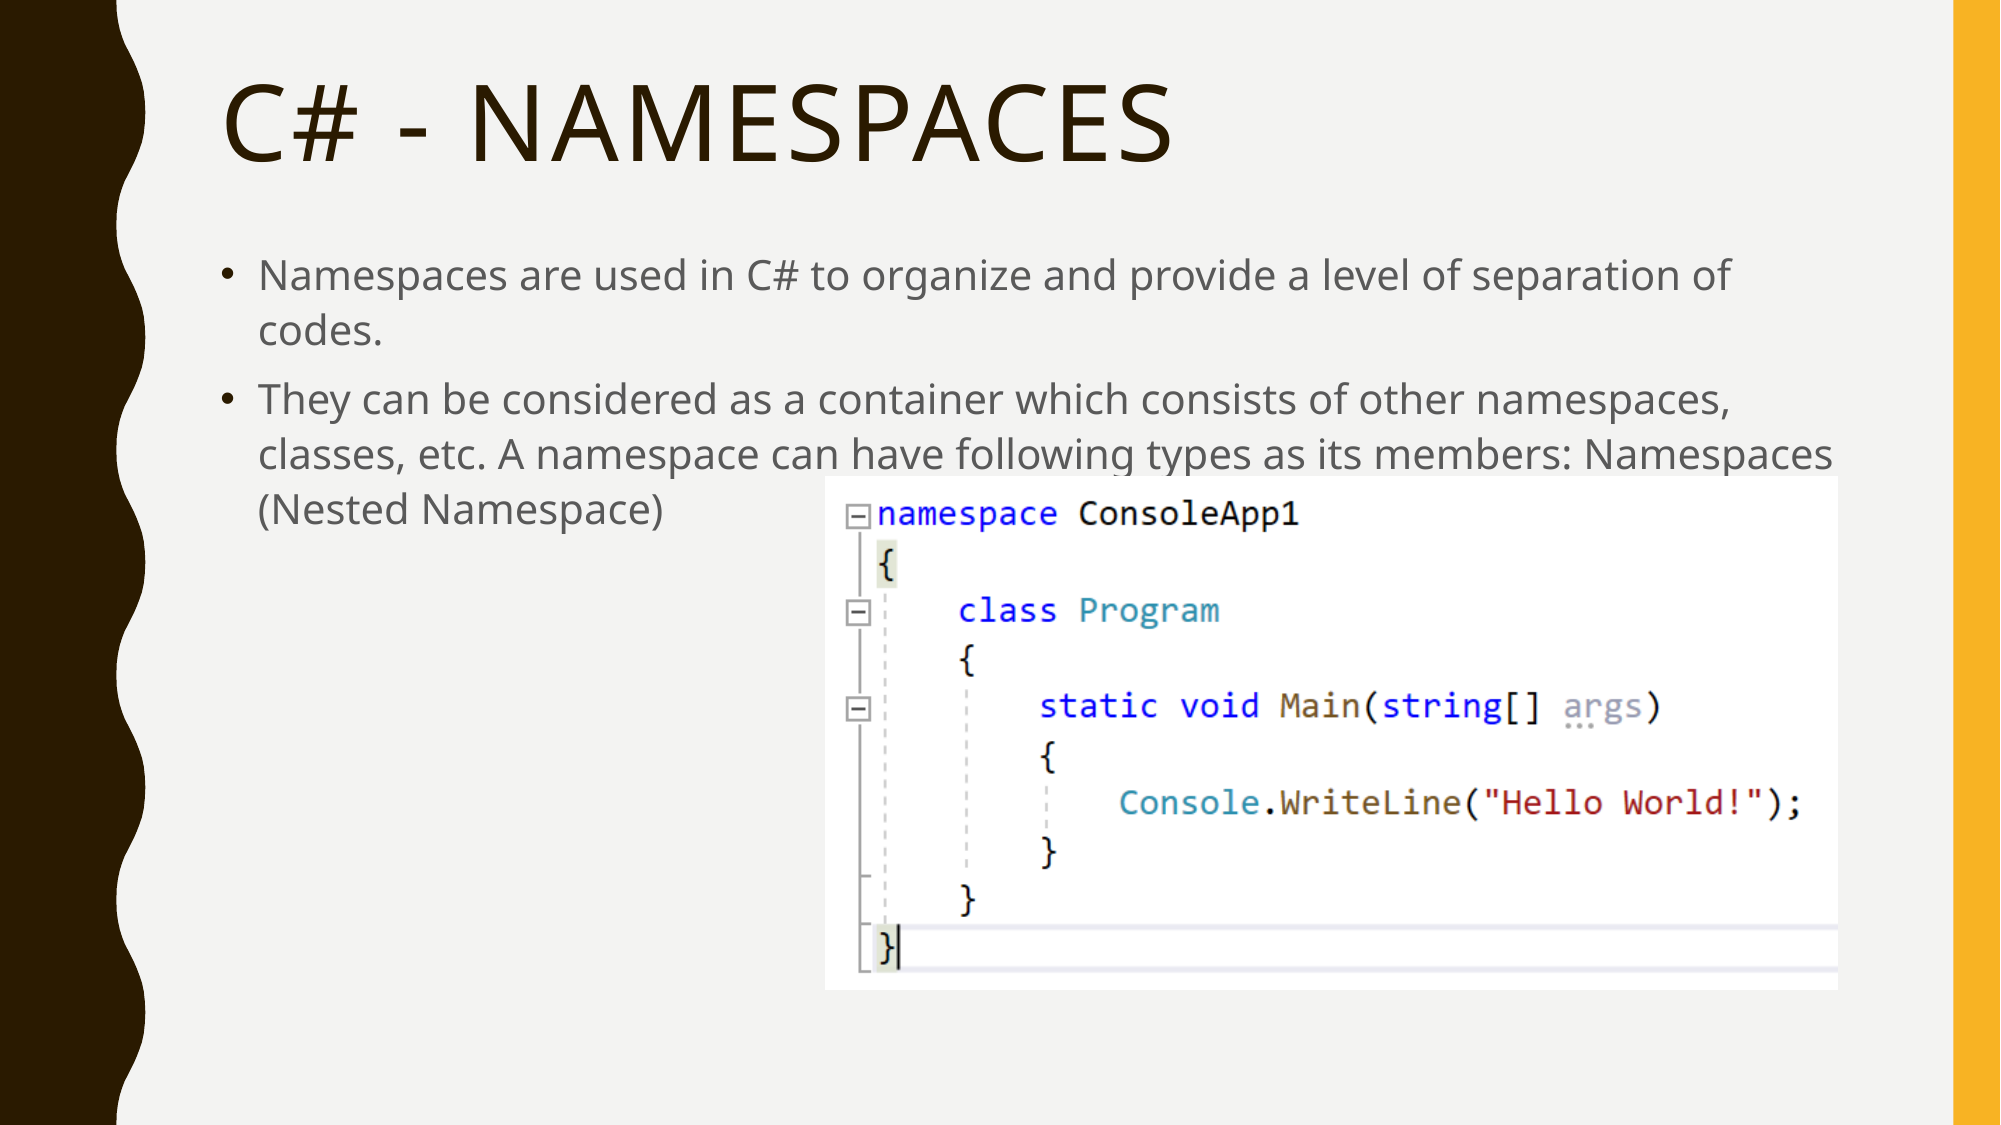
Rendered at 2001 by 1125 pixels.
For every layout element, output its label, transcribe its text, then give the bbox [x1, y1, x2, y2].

list Namespaces are used in C# to organize and provide a level of separation of codes. They can be considered as a container which consists of other namespaces, classes, etc. A namespace can have following types as its members: Namespaces (Nested Namespace) [205, 235, 1875, 965]
title C# - namespaces [205, 62, 1875, 198]
picture [824, 476, 1838, 990]
